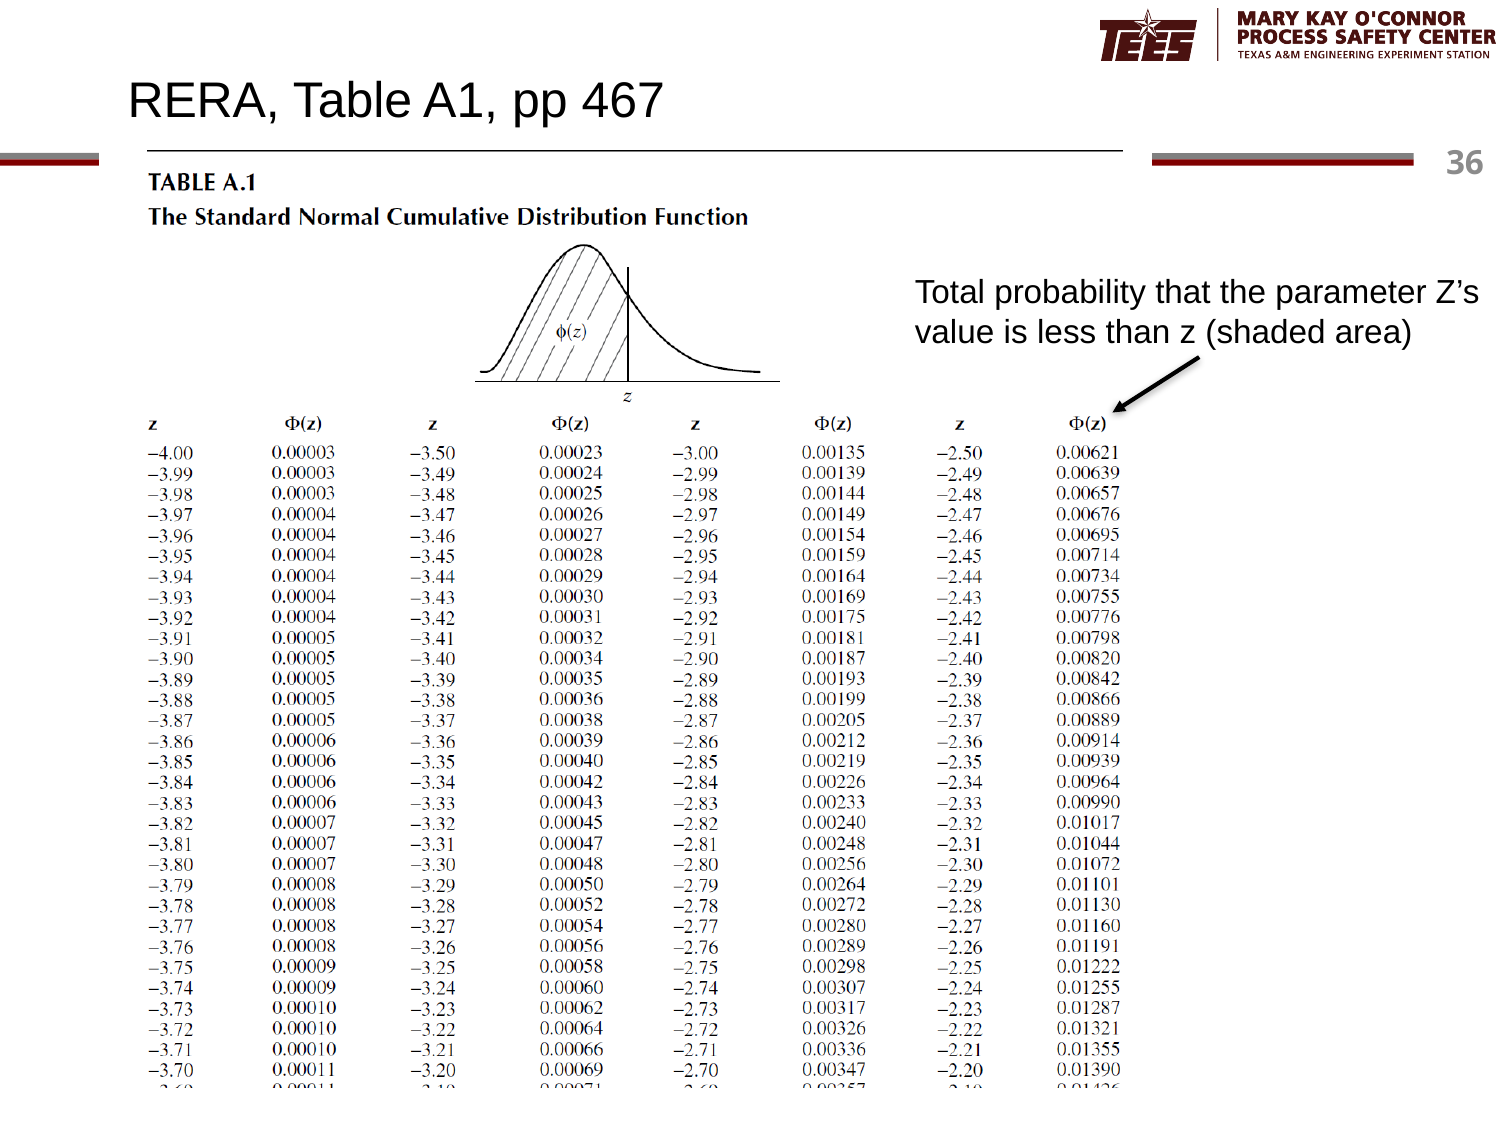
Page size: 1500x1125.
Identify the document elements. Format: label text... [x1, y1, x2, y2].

text_box Total probability that the parameter Z’s value is less than z (shaded area) [1155, 262, 1499, 357]
title RERA, Table A1, pp 467 [112, 3, 1388, 191]
picture [1388, 8, 1496, 61]
picture [99, 137, 1152, 1088]
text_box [1112, 358, 1200, 413]
